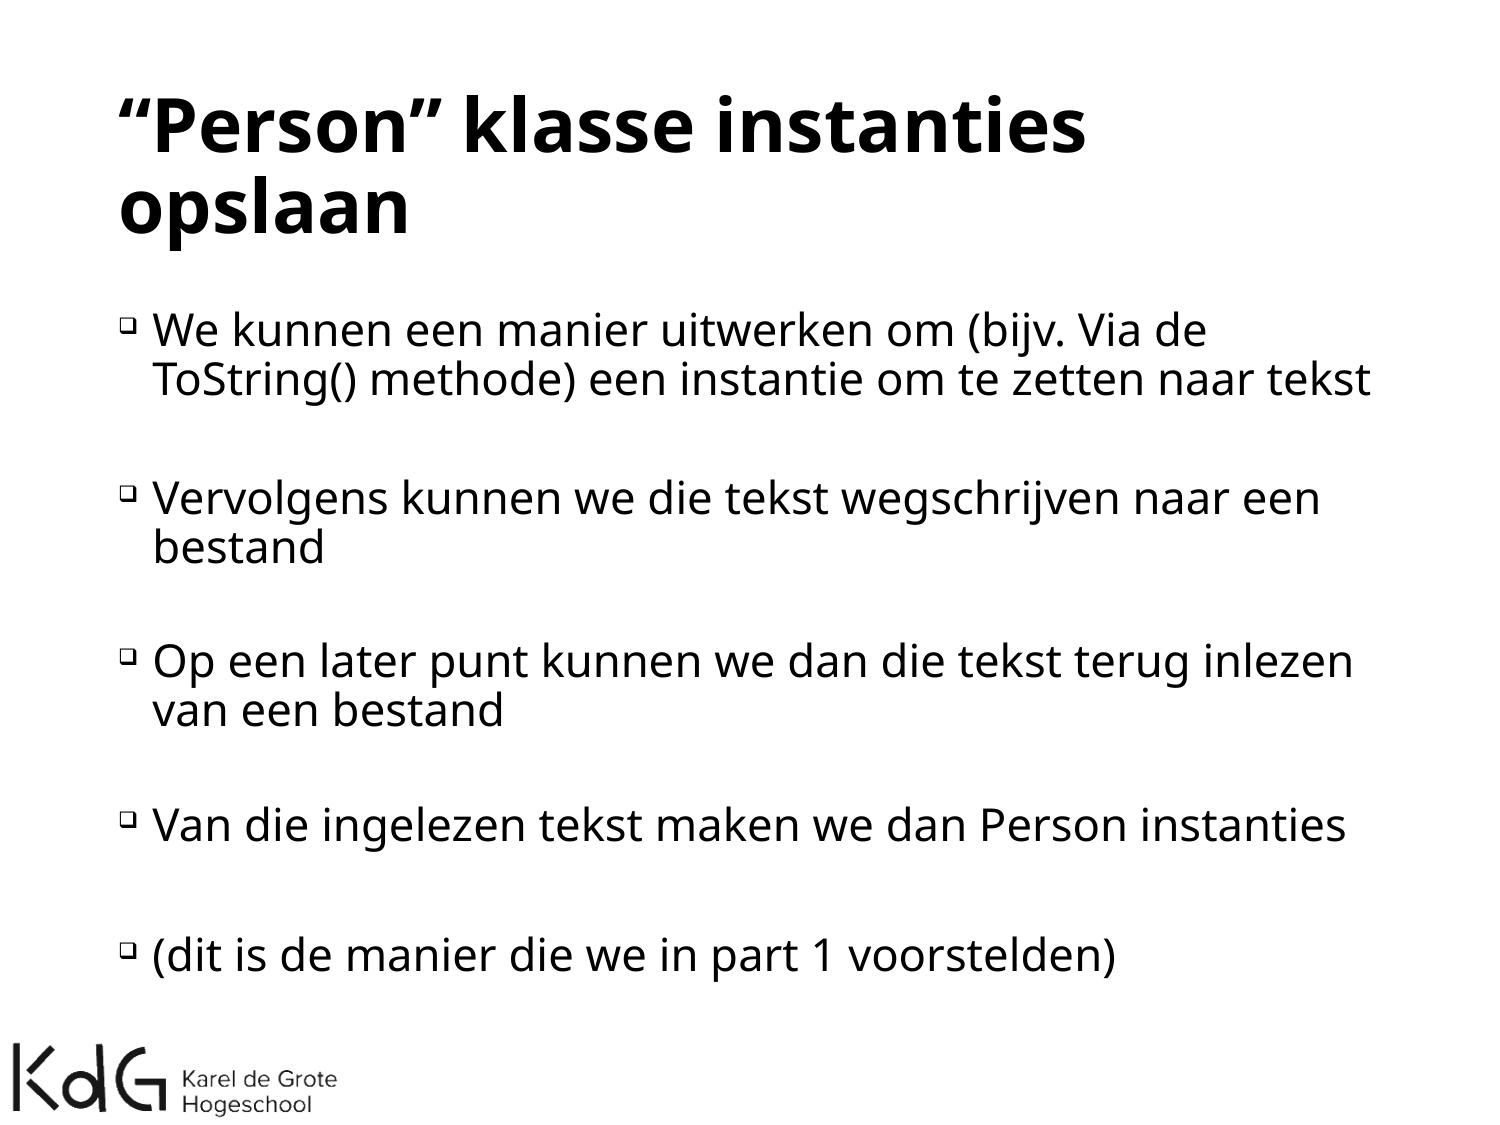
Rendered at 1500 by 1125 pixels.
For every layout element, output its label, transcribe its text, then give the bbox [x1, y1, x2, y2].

title “Person” klasse instanties opslaan [103, 59, 1397, 278]
list We kunnen een manier uitwerken om (bijv. Via de ToString() methode) een instantie om te zetten naar tekst Vervolgens kunnen we die tekst wegschrijven naar een bestand Op een later punt kunnen we dan die tekst terug inlezen van een bestand Van die ingelezen tekst maken we dan Person instanties (dit is de manier die we in part 1 voorstelden) [103, 299, 1397, 1014]
picture [0, 997, 383, 1125]
